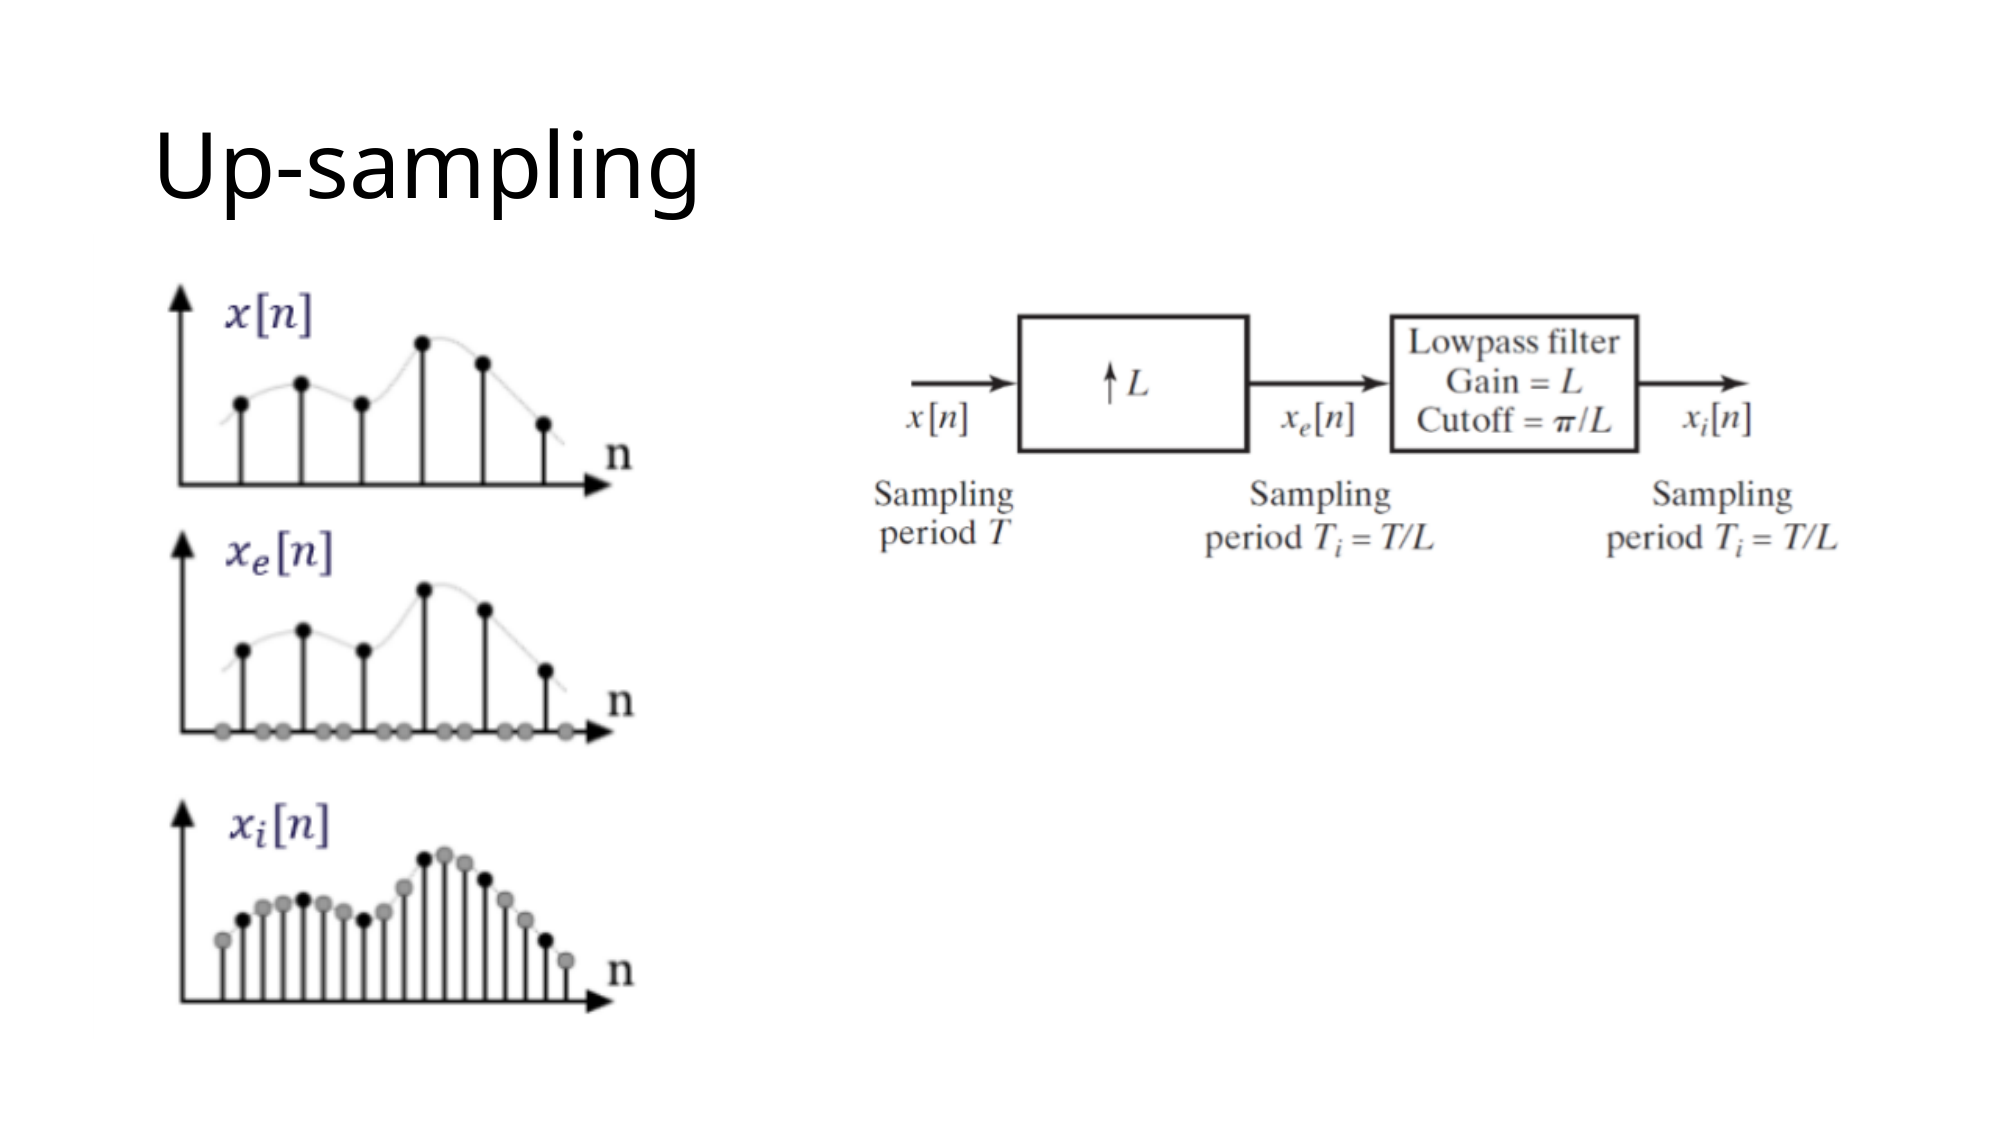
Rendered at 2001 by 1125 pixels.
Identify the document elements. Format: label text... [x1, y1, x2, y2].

title Up-sampling [137, 59, 1863, 278]
picture [91, 233, 730, 1039]
picture [741, 277, 1957, 570]
